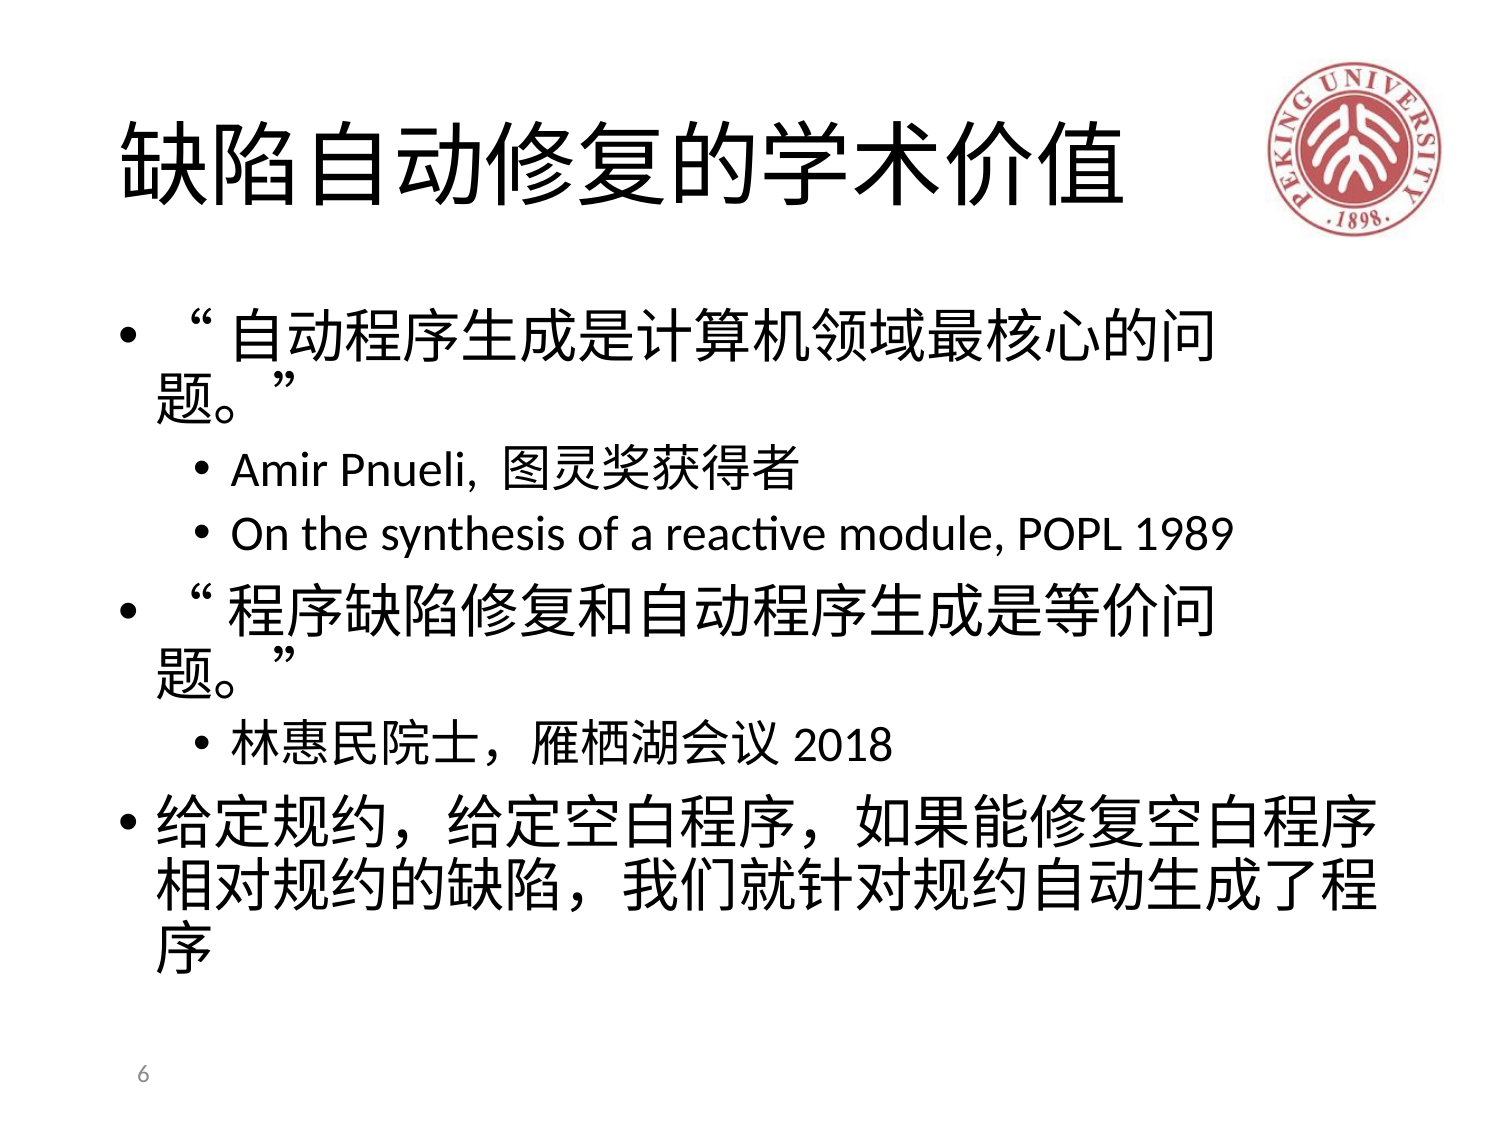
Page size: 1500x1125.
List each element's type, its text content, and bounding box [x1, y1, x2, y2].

slide_number 6 [103, 1042, 165, 1103]
list “自动程序生成是计算机领域最核心的问题。” Amir Pnueli, 图灵奖获得者 On the synthesis of a reactive module, POPL 1989 “程序缺陷修复和自动程序生成是等价问题。” 林惠民院士，雁栖湖会议2018 给定规约，给定空白程序，如果能修复空白程序相对规约的缺陷，我们就针对规约自动生成了程序 [103, 299, 1397, 1014]
title 缺陷自动修复的学术价值 [103, 59, 1236, 278]
